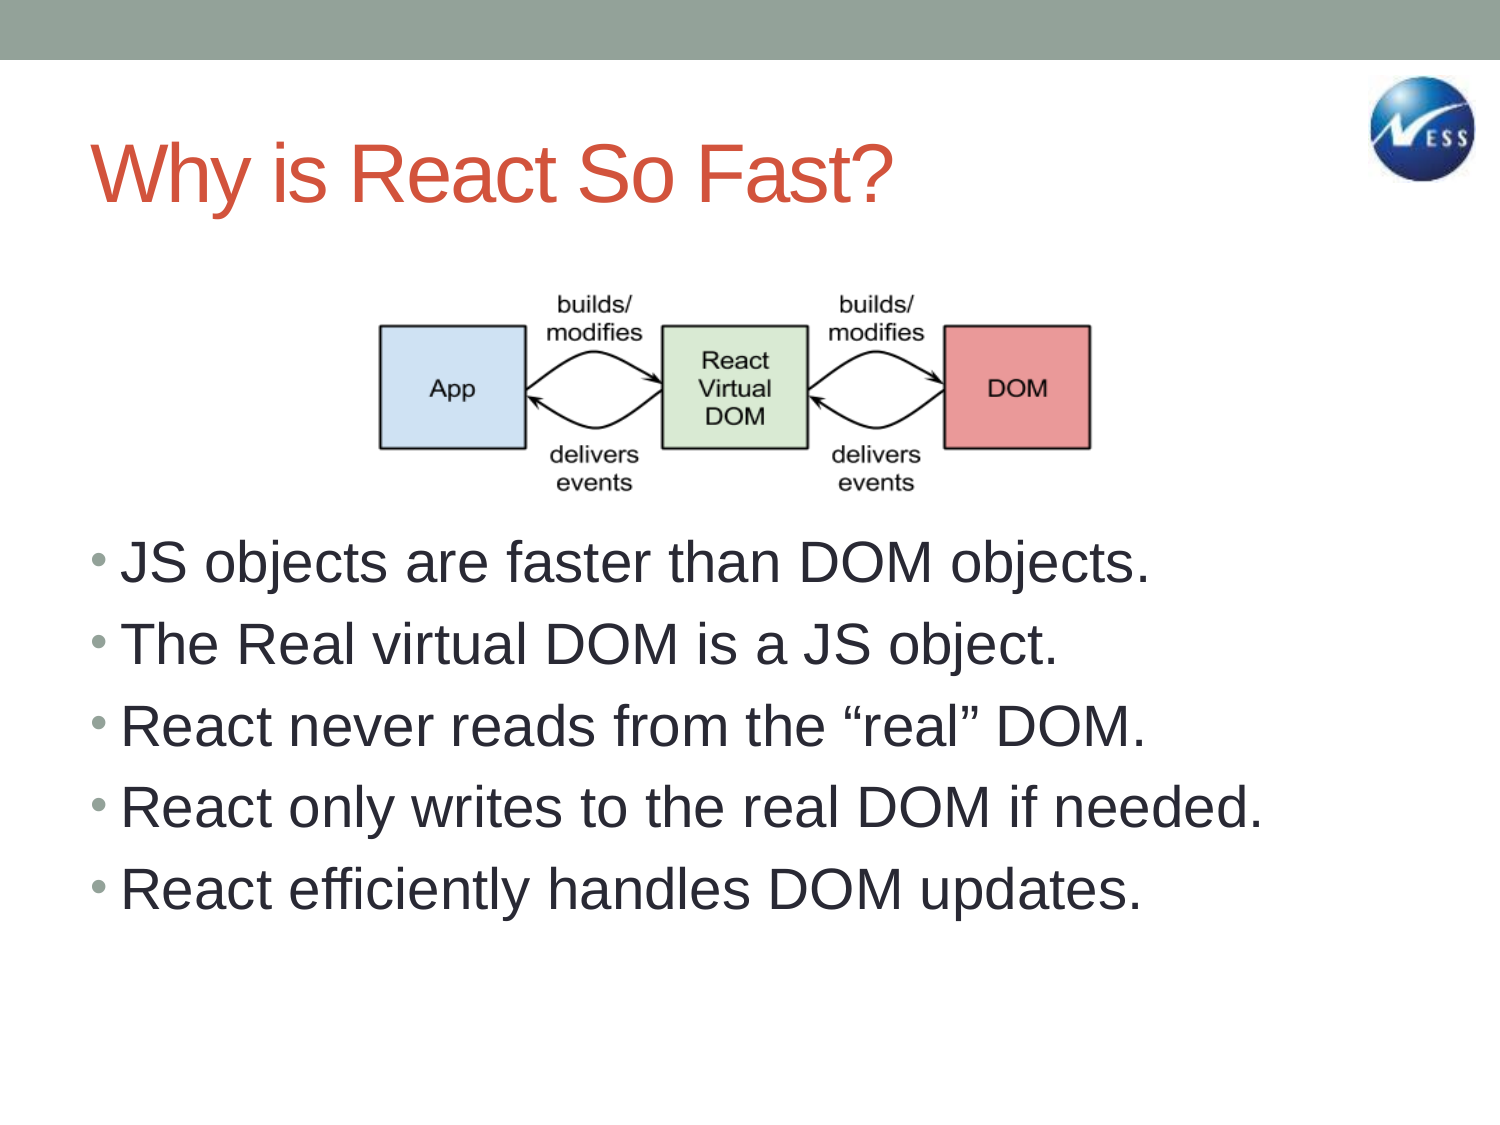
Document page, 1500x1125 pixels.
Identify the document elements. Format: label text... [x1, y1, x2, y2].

picture [359, 249, 1116, 541]
picture [1368, 75, 1476, 183]
title Why is React So Fast? [75, 87, 1425, 250]
list JS objects are faster than DOM objects. The Real virtual DOM is a JS object. React never reads from the “real” DOM. React only writes to the real DOM if needed. React efficiently handles DOM updates. [75, 516, 1425, 1063]
